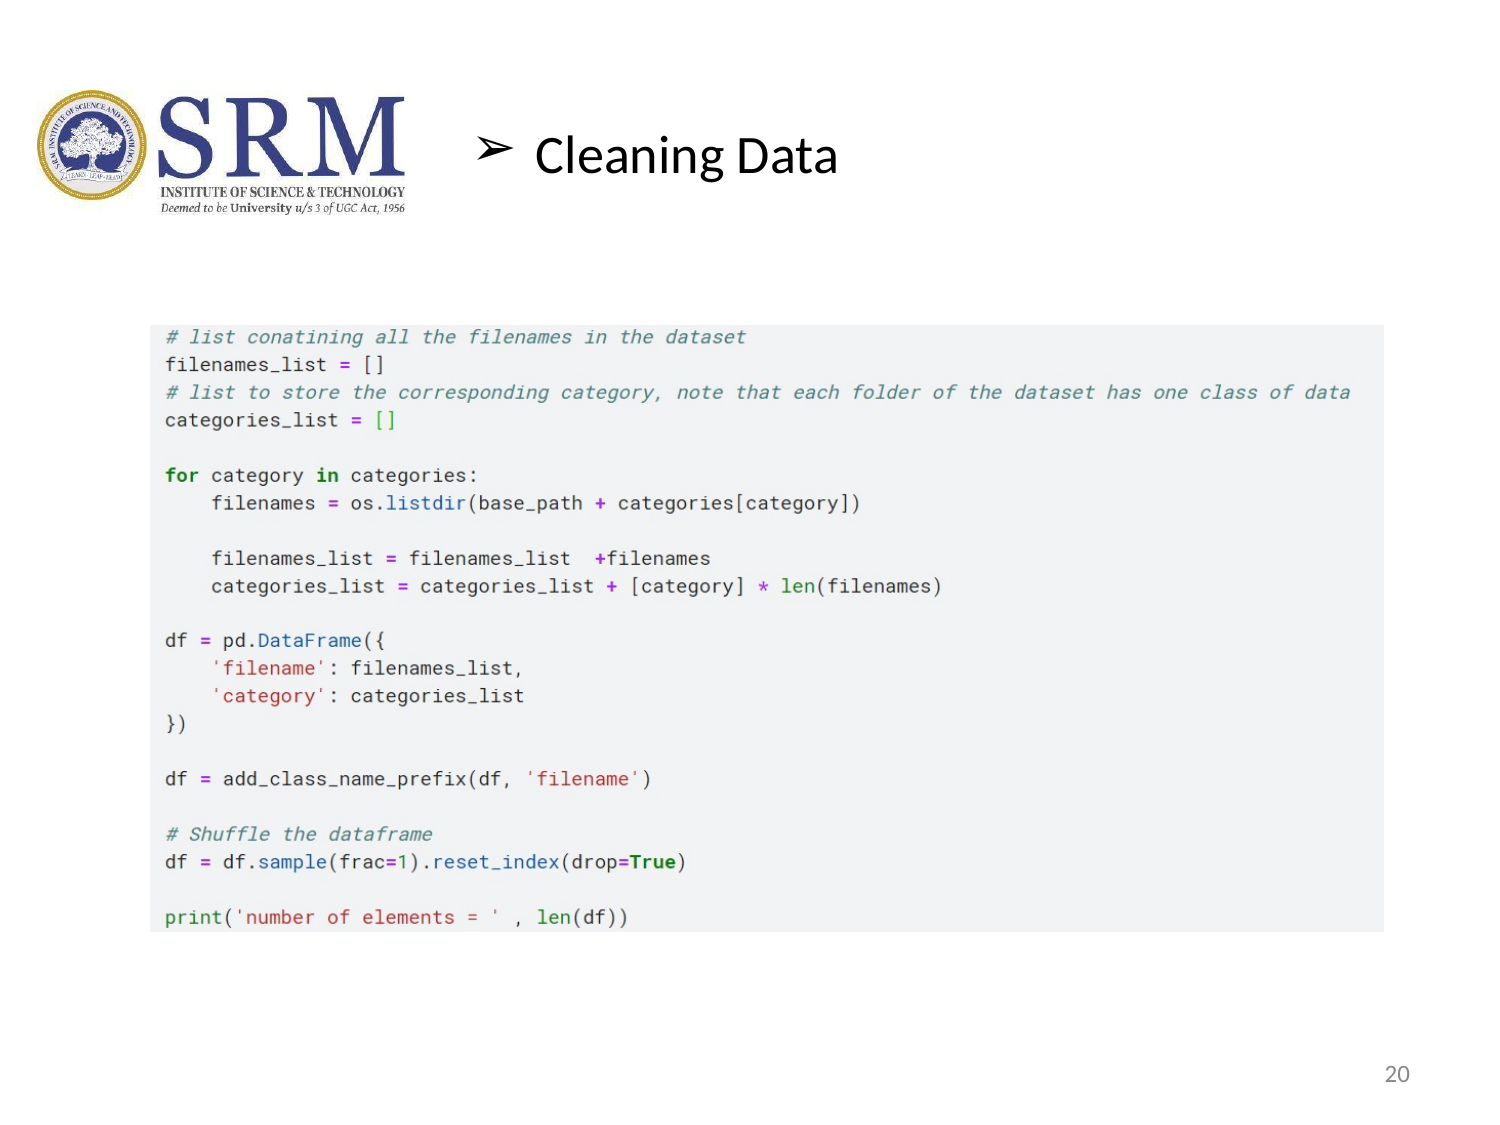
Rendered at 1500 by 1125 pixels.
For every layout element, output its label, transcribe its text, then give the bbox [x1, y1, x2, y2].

text_box Cleaning Data [445, 104, 1384, 200]
slide_number ‹#› [1074, 1042, 1425, 1103]
picture [37, 90, 405, 215]
picture [150, 325, 1385, 933]
